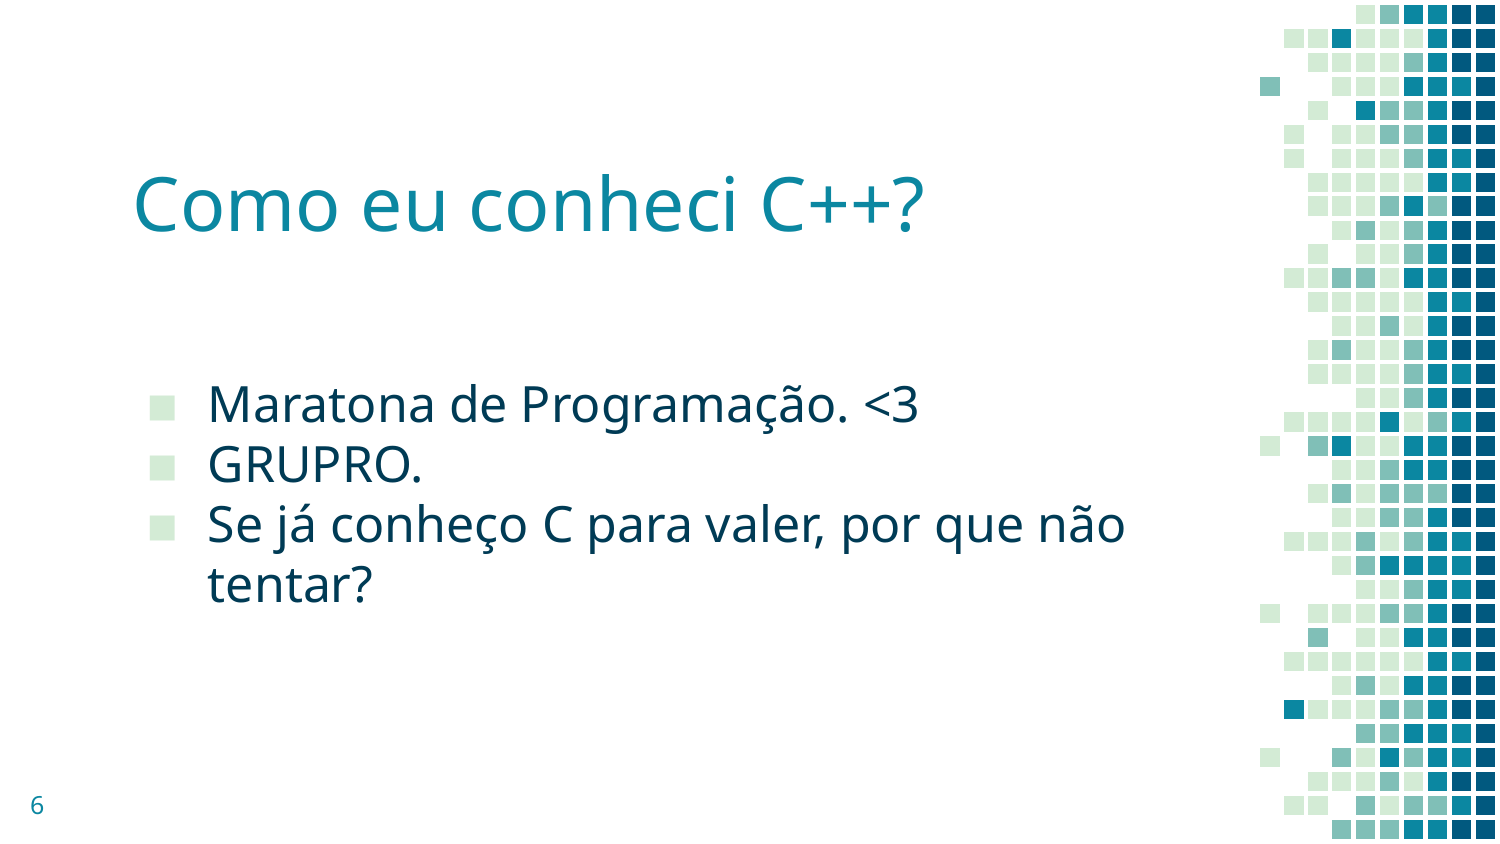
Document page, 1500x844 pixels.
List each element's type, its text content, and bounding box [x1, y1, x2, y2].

title Como eu conheci C++? [117, 121, 1227, 262]
list Maratona de Programação. <3 GRUPRO. Se já conheço C para valer, por que não tentar? [117, 284, 1227, 774]
slide_number ‹#› [15, 774, 105, 839]
